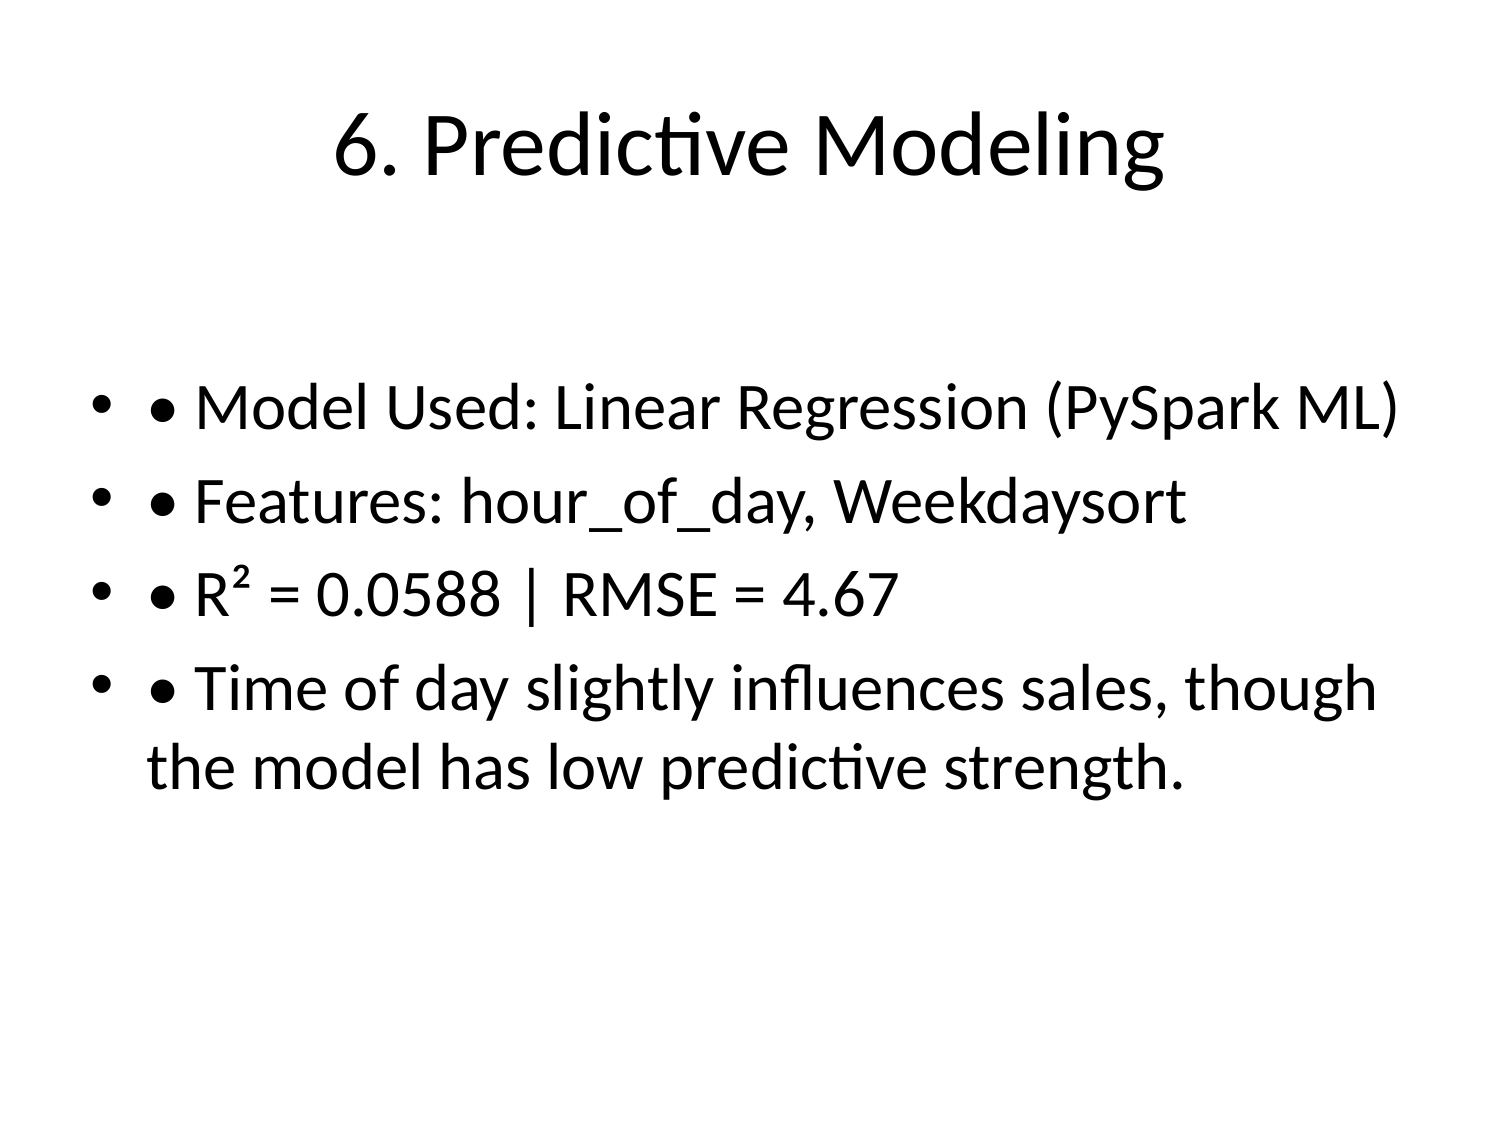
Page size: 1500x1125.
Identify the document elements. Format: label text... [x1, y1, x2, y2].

list • Model Used: Linear Regression (PySpark ML) • Features: hour_of_day, Weekdaysort • R² = 0.0588 | RMSE = 4.67 • Time of day slightly influences sales, though the model has low predictive strength. [75, 262, 1425, 1005]
title 6. Predictive Modeling [75, 45, 1425, 233]
